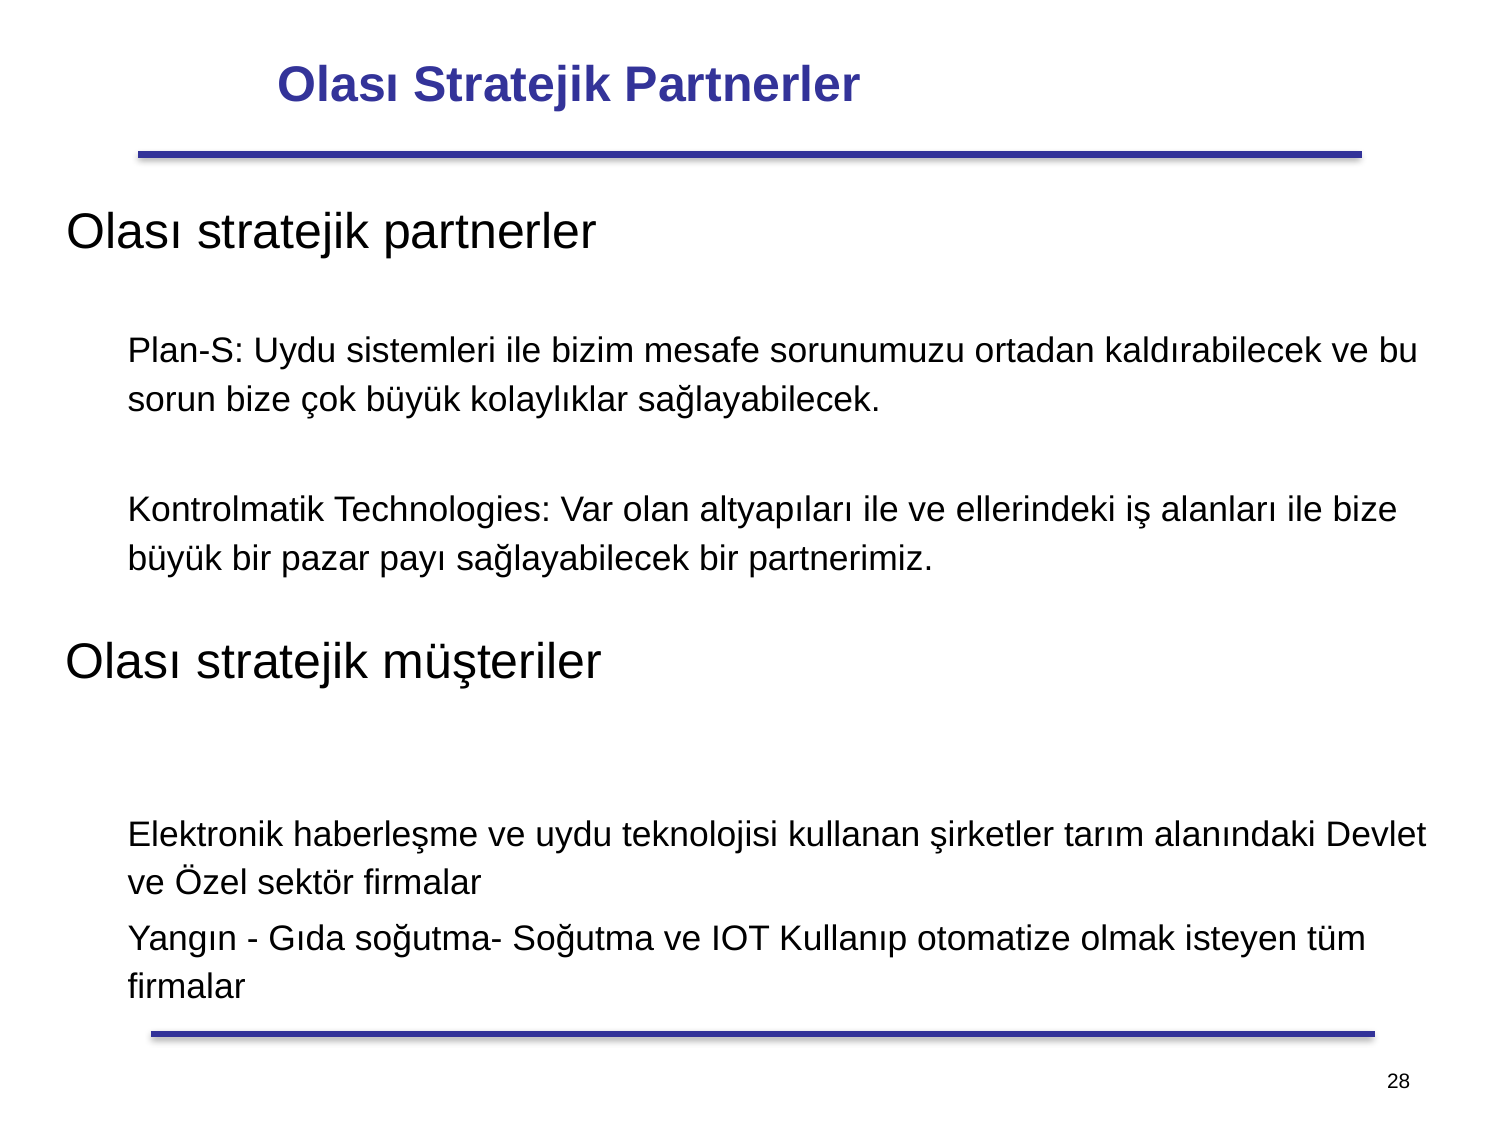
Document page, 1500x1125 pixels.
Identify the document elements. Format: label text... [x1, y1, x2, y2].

slide_number ‹#› [1312, 1059, 1425, 1100]
list Olası stratejik partnerler Plan-S: Uydu sistemleri ile bizim mesafe sorunumuzu ortadan kaldırabilecek ve bu sorun bize çok büyük kolaylıklar sağlayabilecek. Kontrolmatik Technologies: Var olan altyapıları ile ve ellerindeki iş alanları ile bize büyük bir pazar payı sağlayabilecek bir partnerimiz. Elektronik haberleşme ve uydu teknolojisi kullanan şirketler tarım alanındaki Devlet ve Özel sektör firmalar Yangın - Gıda soğutma- Soğutma ve IOT Kullanıp otomatize olmak isteyen tüm firmalar [37, 174, 1463, 1042]
title Olası Stratejik Partnerler [262, 12, 1150, 150]
text_box Olası stratejik müşteriler [50, 621, 1362, 732]
